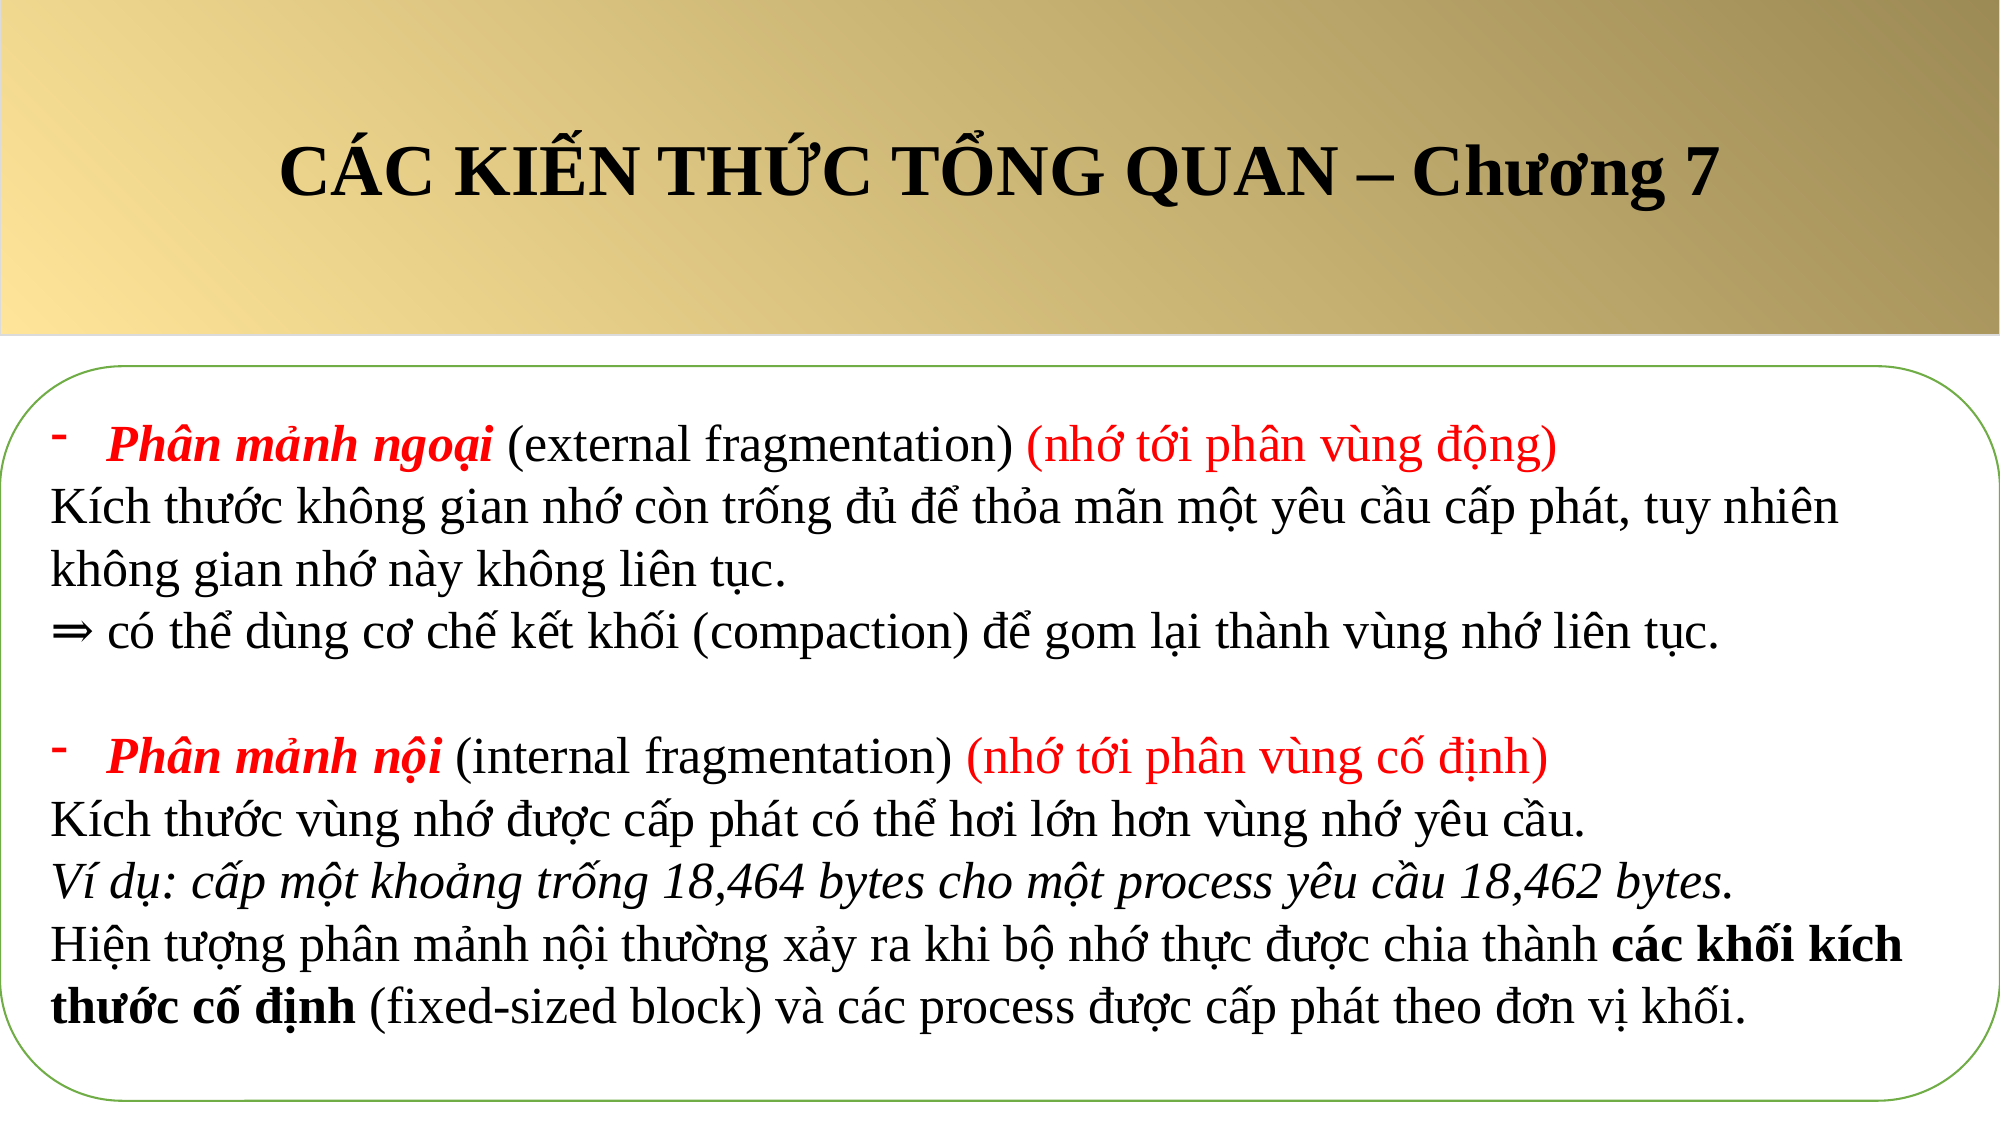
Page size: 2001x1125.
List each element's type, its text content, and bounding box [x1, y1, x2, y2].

text_box CÁC KIẾN THỨC TỔNG QUAN – Chương 7 [0, 0, 2000, 336]
text_box Phân mảnh ngoại (external fragmentation) (nhớ tới phân vùng động) Kích thước không gian nhớ còn trống đủ để thỏa mãn một yêu cầu cấp phát, tuy nhiên không gian nhớ này không liên tục. ⇒ có thể dùng cơ chế kết khối (compaction) để gom lại thành vùng nhớ liên tục. Phân mảnh nội (internal fragmentation) (nhớ tới phân vùng cố định) Kích thước vùng nhớ được cấp phát có thể hơi lớn hơn vùng nhớ yêu cầu. Ví dụ: cấp một khoảng trống 18,464 bytes cho một process yêu cầu 18,462 bytes. Hiện tượng phân mảnh nội thường xảy ra khi bộ nhớ thực được chia thành các khối kích thước cố định (fixed-sized block) và các process được cấp phát theo đơn vị khối. [0, 365, 2000, 1102]
